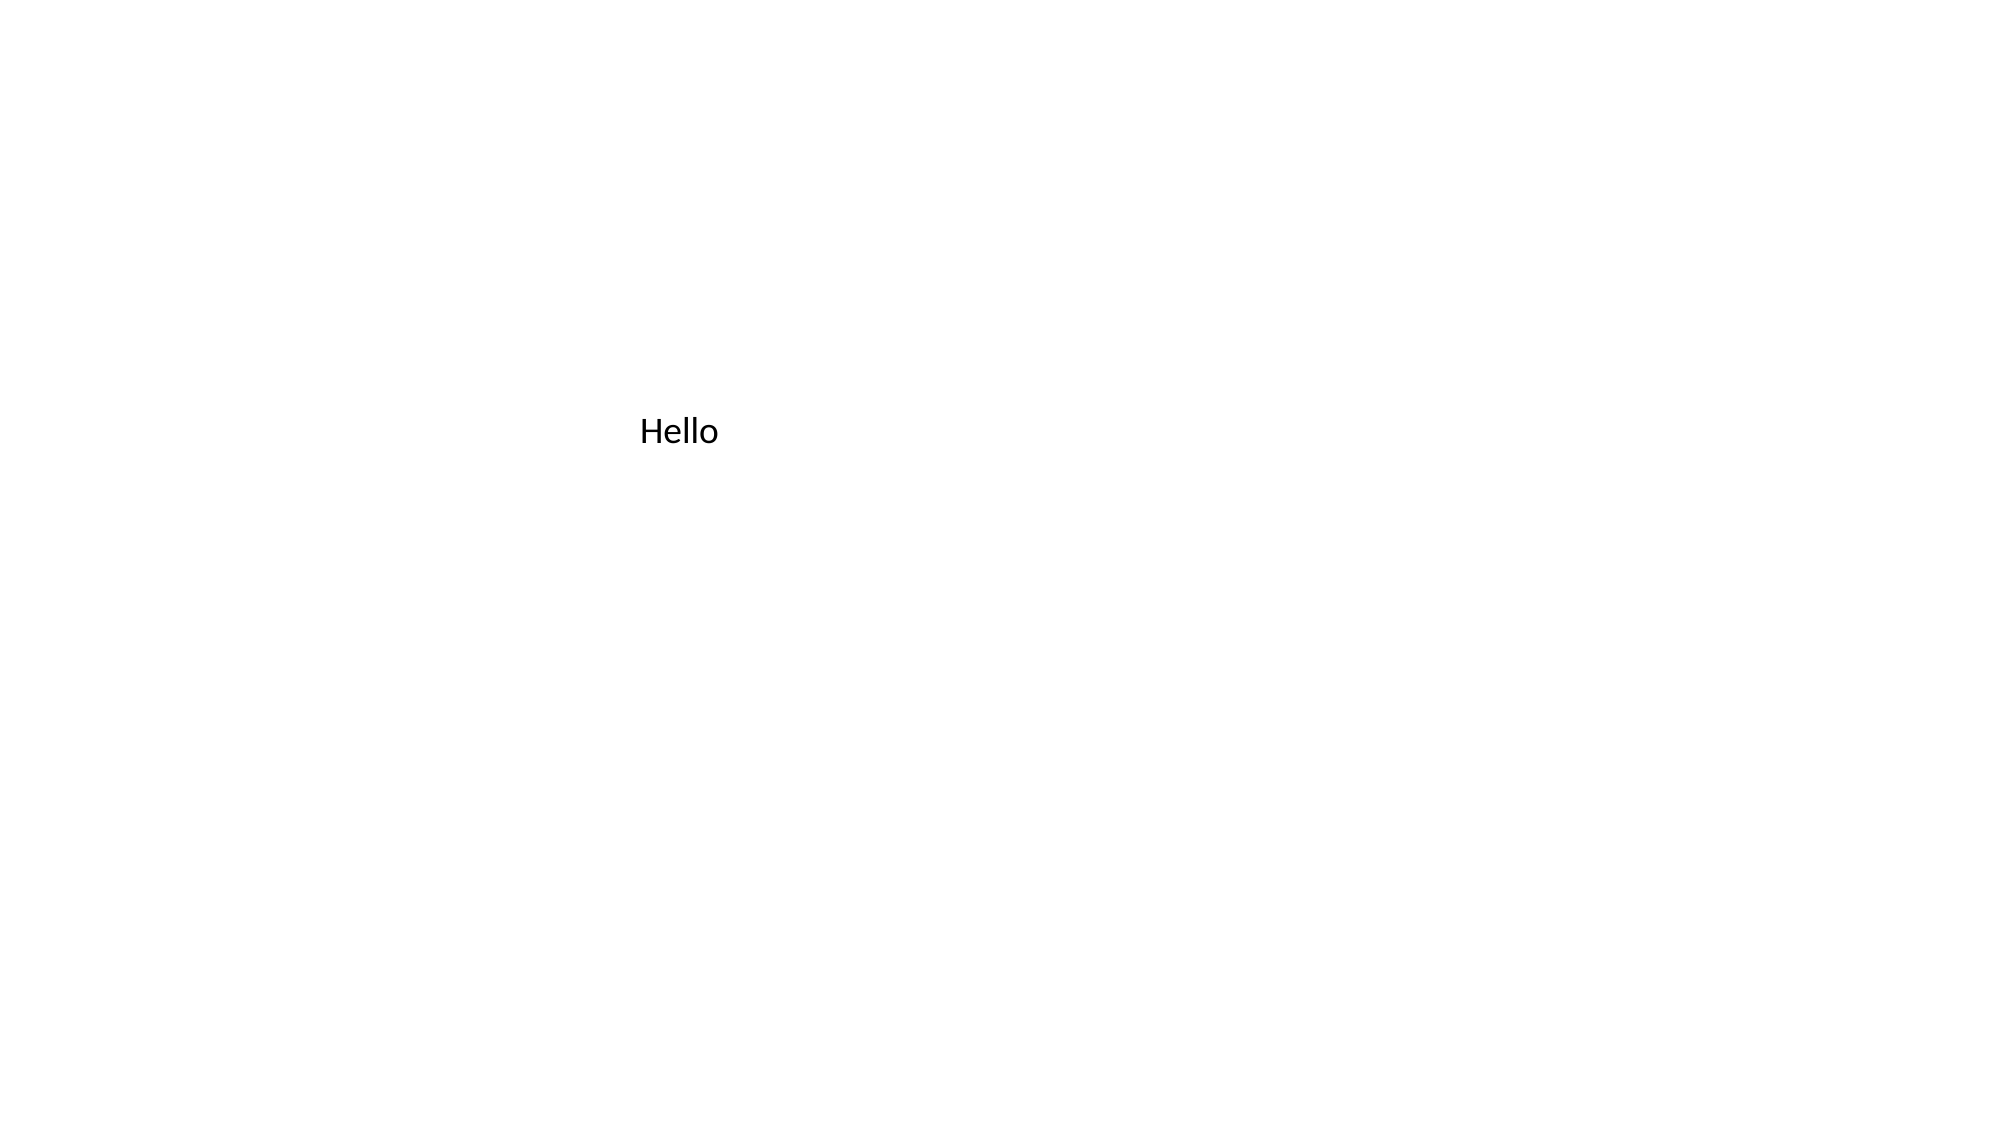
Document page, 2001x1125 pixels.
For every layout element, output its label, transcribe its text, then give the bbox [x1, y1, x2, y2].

text_box Hello [625, 399, 854, 459]
